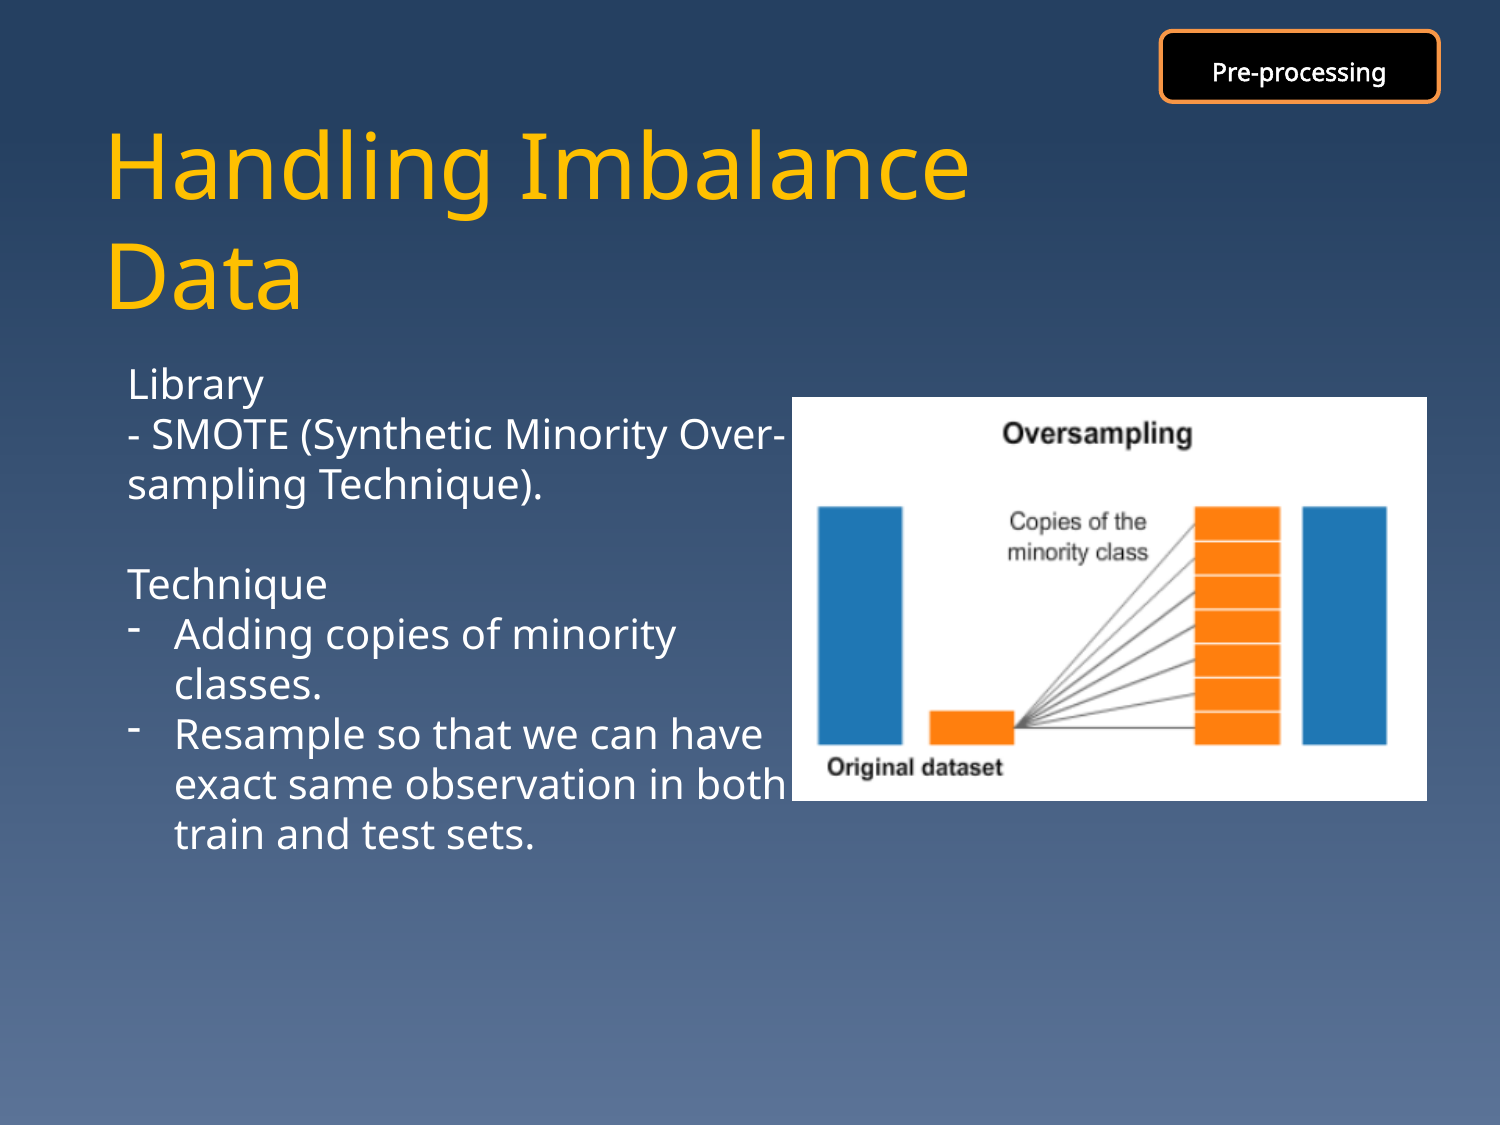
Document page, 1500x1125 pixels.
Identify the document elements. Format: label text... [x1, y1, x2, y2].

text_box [1104, 30, 1495, 102]
text_box Library - SMOTE (Synthetic Minority Over-sampling Technique). Technique Adding copies of minority classes. Resample so that we can have exact same observation in both train and test sets. [112, 349, 809, 988]
picture [791, 396, 1427, 801]
title Handling Imbalance Data [88, 96, 1211, 338]
